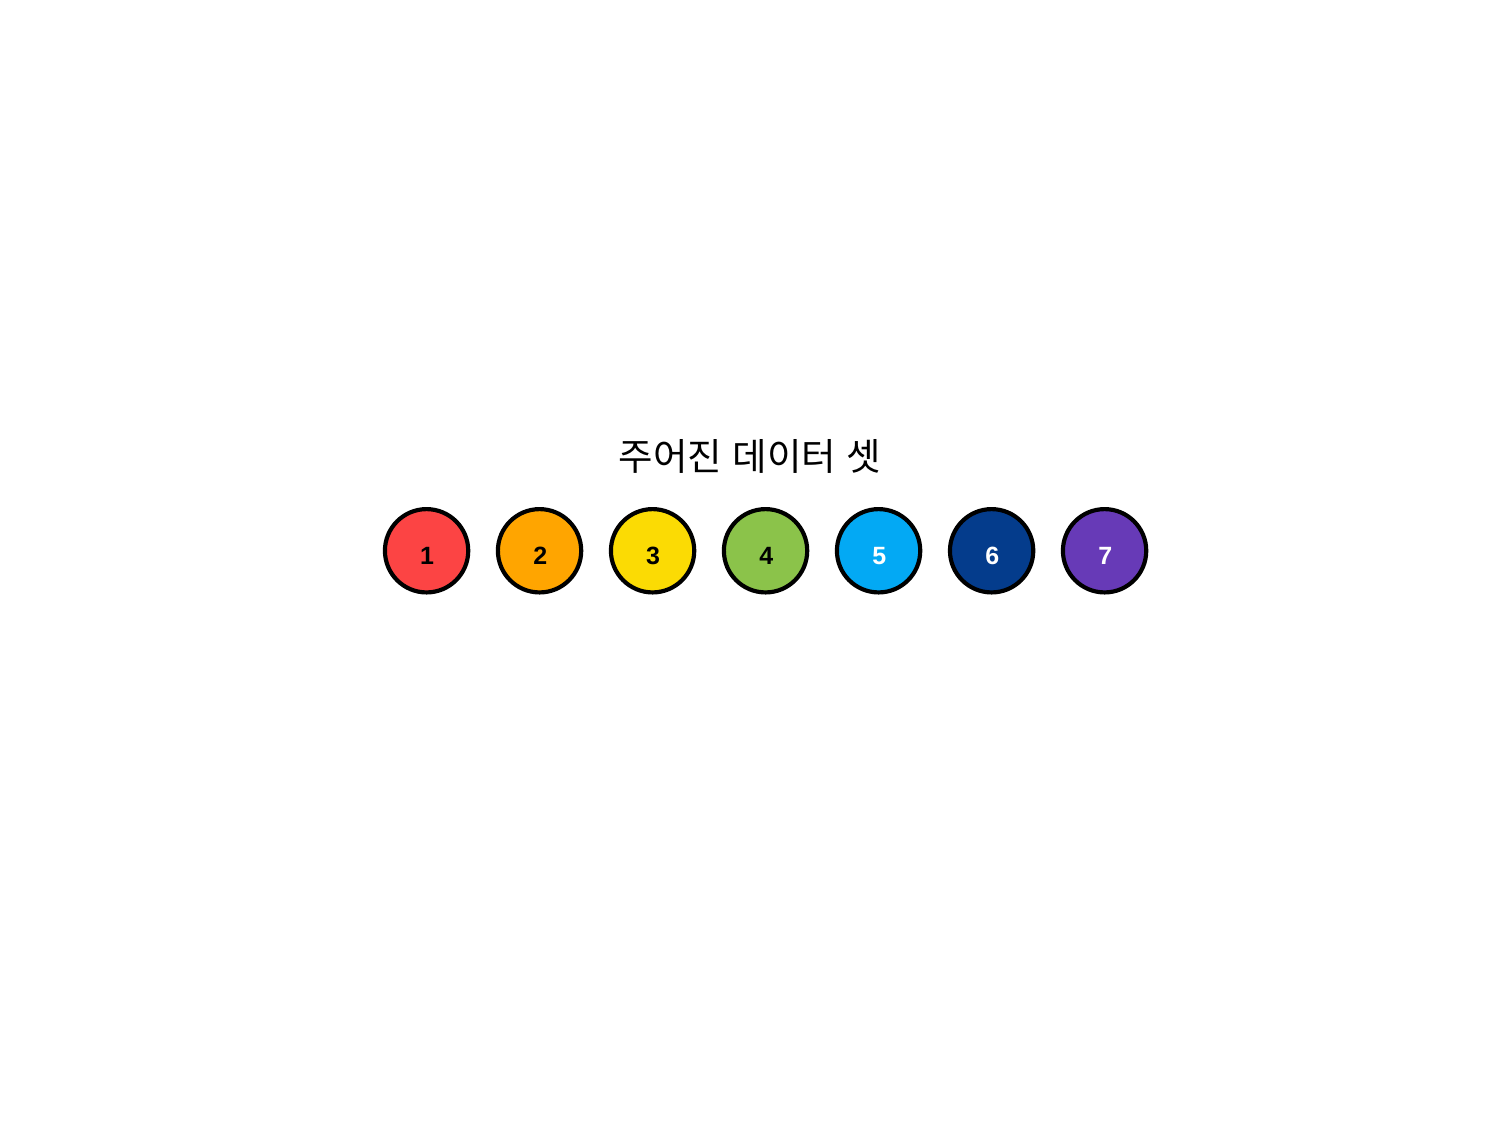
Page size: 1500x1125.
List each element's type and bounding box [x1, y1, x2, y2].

picture [312, 234, 1187, 890]
